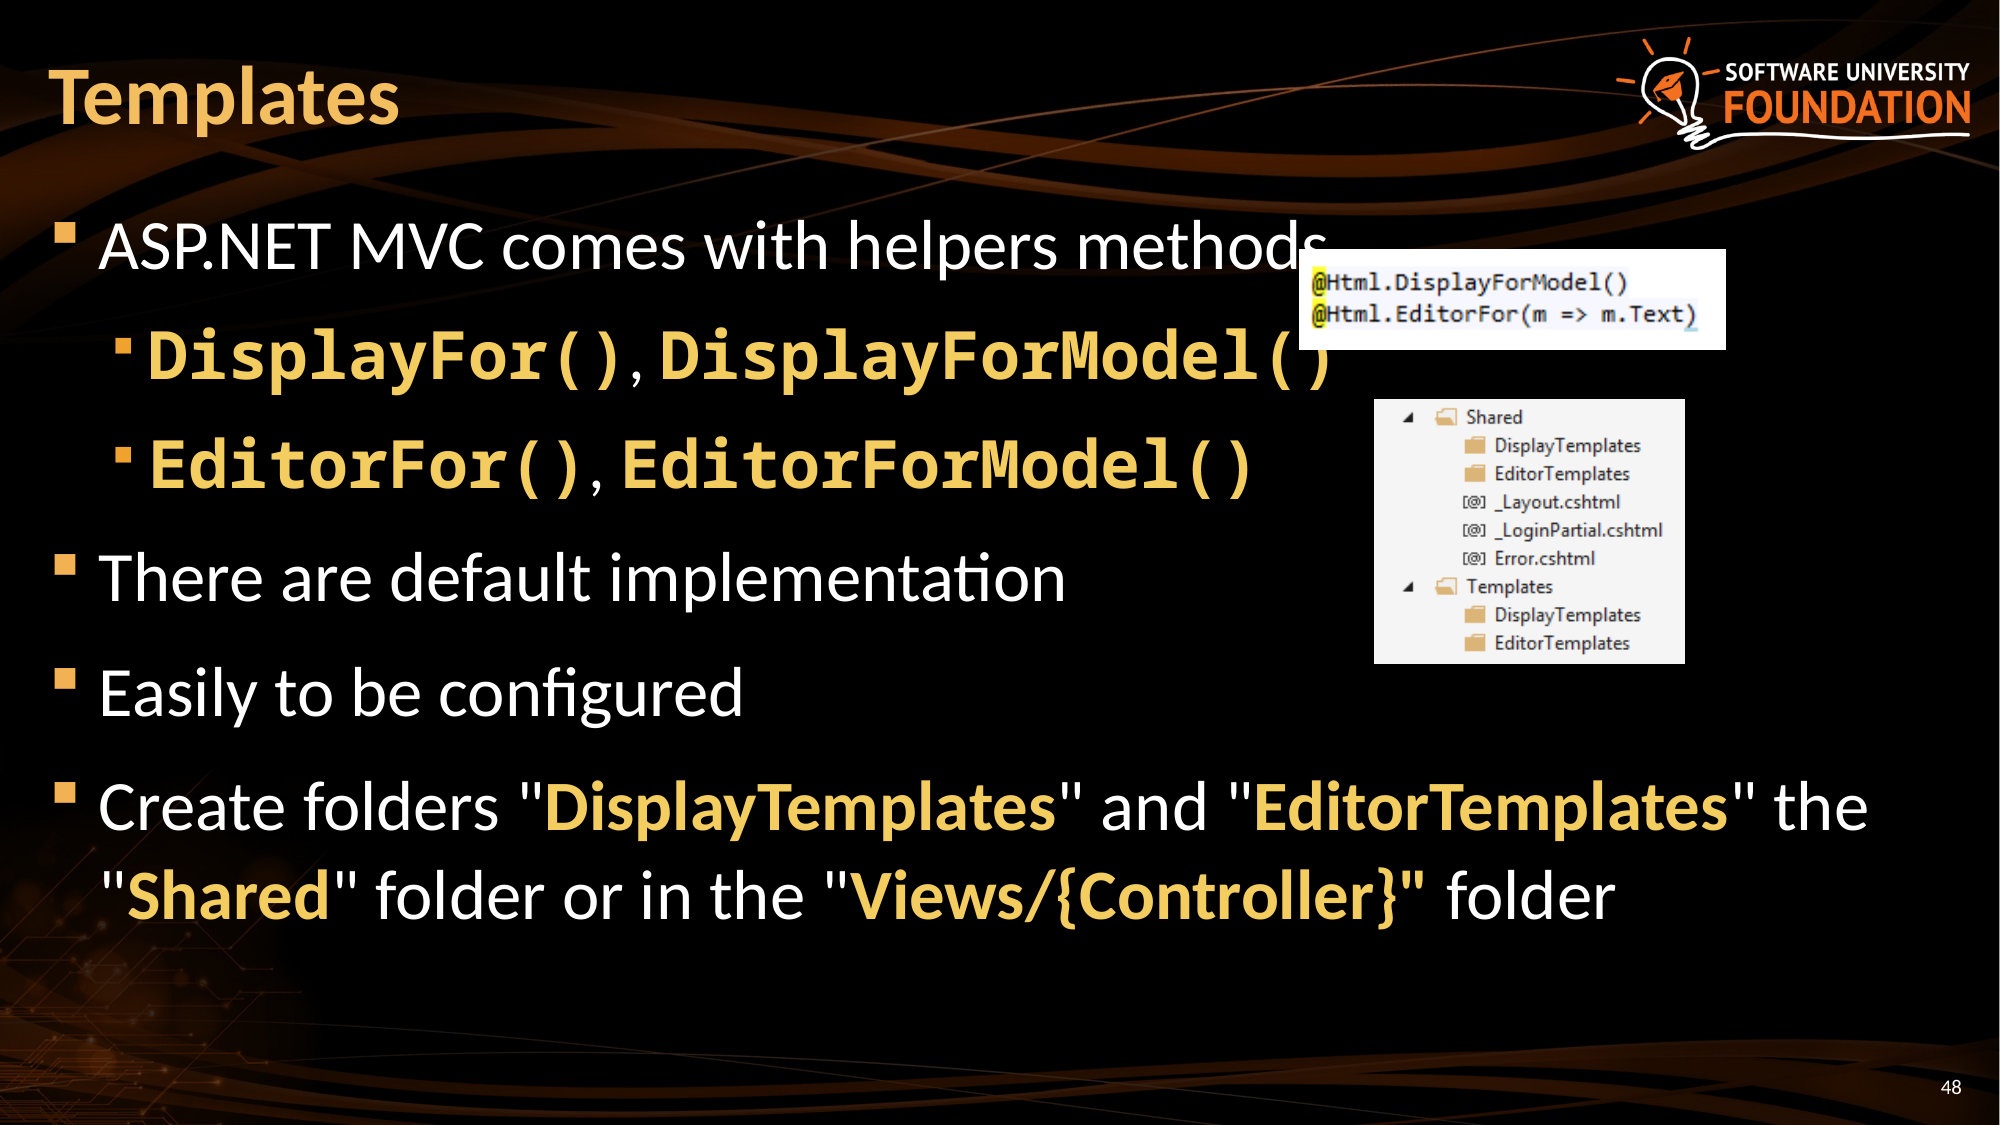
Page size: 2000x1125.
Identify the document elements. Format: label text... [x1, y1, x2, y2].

picture [0, 0, 2000, 1125]
title Templates [30, 6, 1602, 189]
list ASP.NET MVC comes with helpers methods DisplayFor(), DisplayForModel() EditorFor(), EditorForModel() There are default implementation Easily to be configured Create folders "DisplayTemplates" and "EditorTemplates" the "Shared" folder or in the "Views/{Controller}" folder [31, 188, 1968, 1103]
